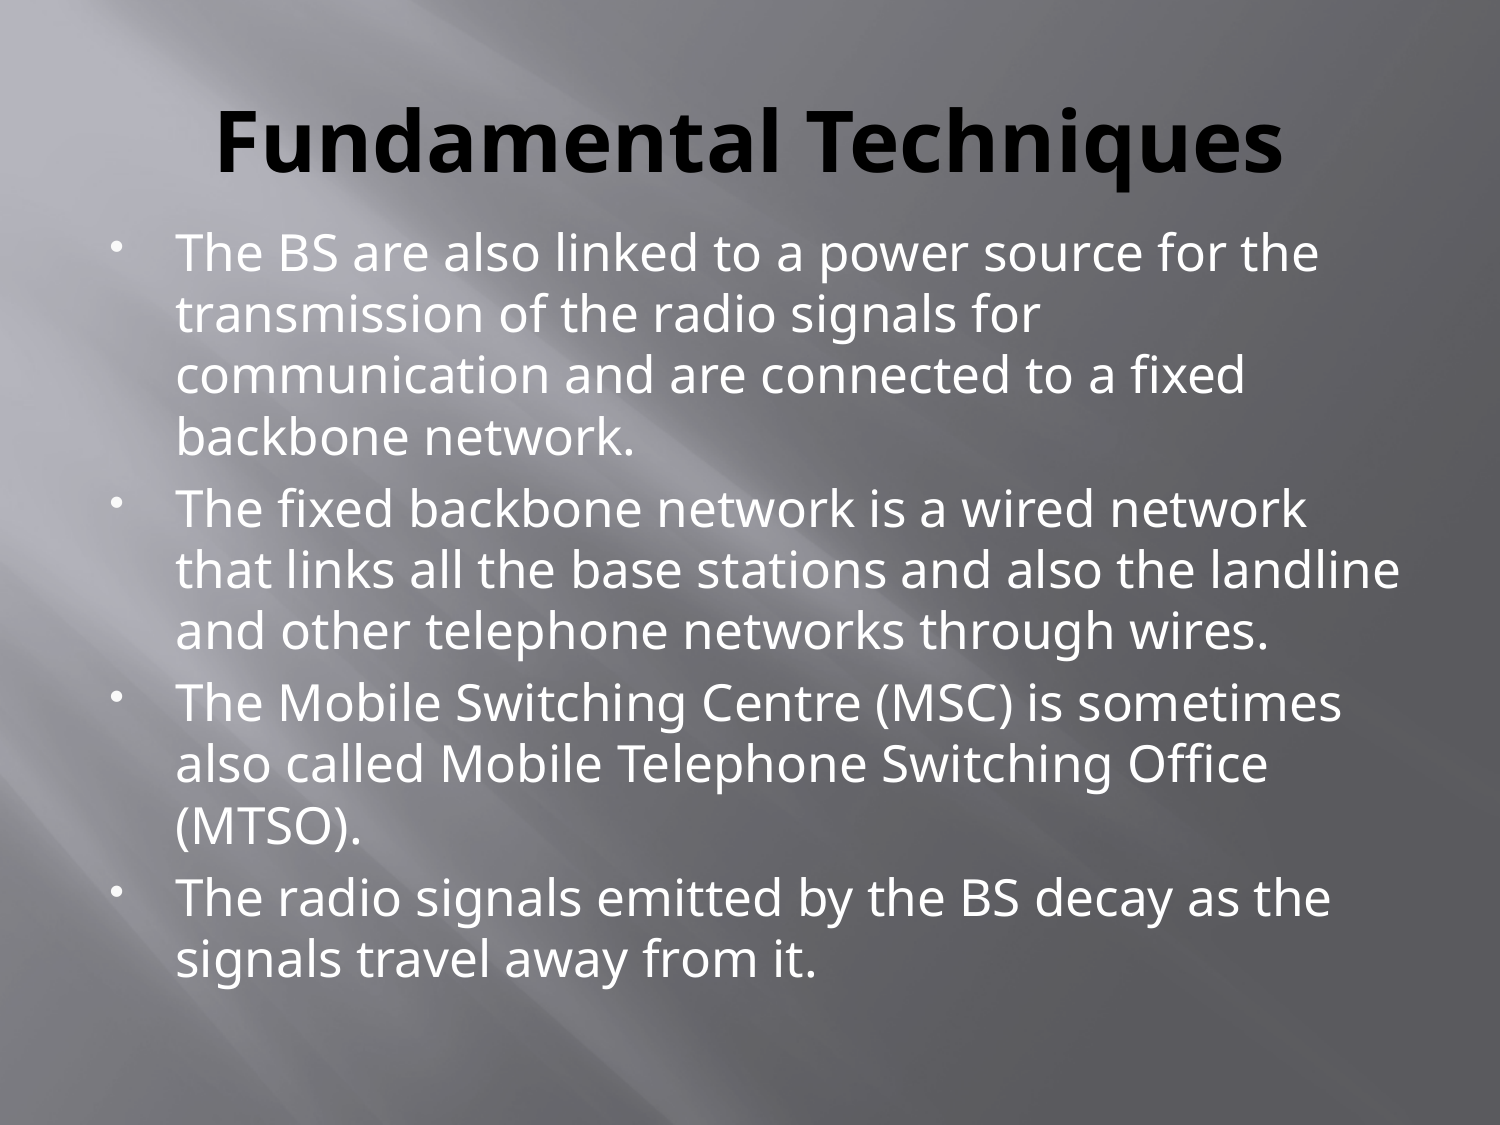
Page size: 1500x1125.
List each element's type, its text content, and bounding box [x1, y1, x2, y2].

title Fundamental Techniques [75, 45, 1425, 212]
list The BS are also linked to a power source for the transmission of the radio signals for communication and are connected to a fixed backbone network. The fixed backbone network is a wired network that links all the base stations and also the landline and other telephone networks through wires. The Mobile Switching Centre (MSC) is sometimes also called Mobile Telephone Switching Office (MTSO). The radio signals emitted by the BS decay as the signals travel away from it. [75, 212, 1425, 1035]
